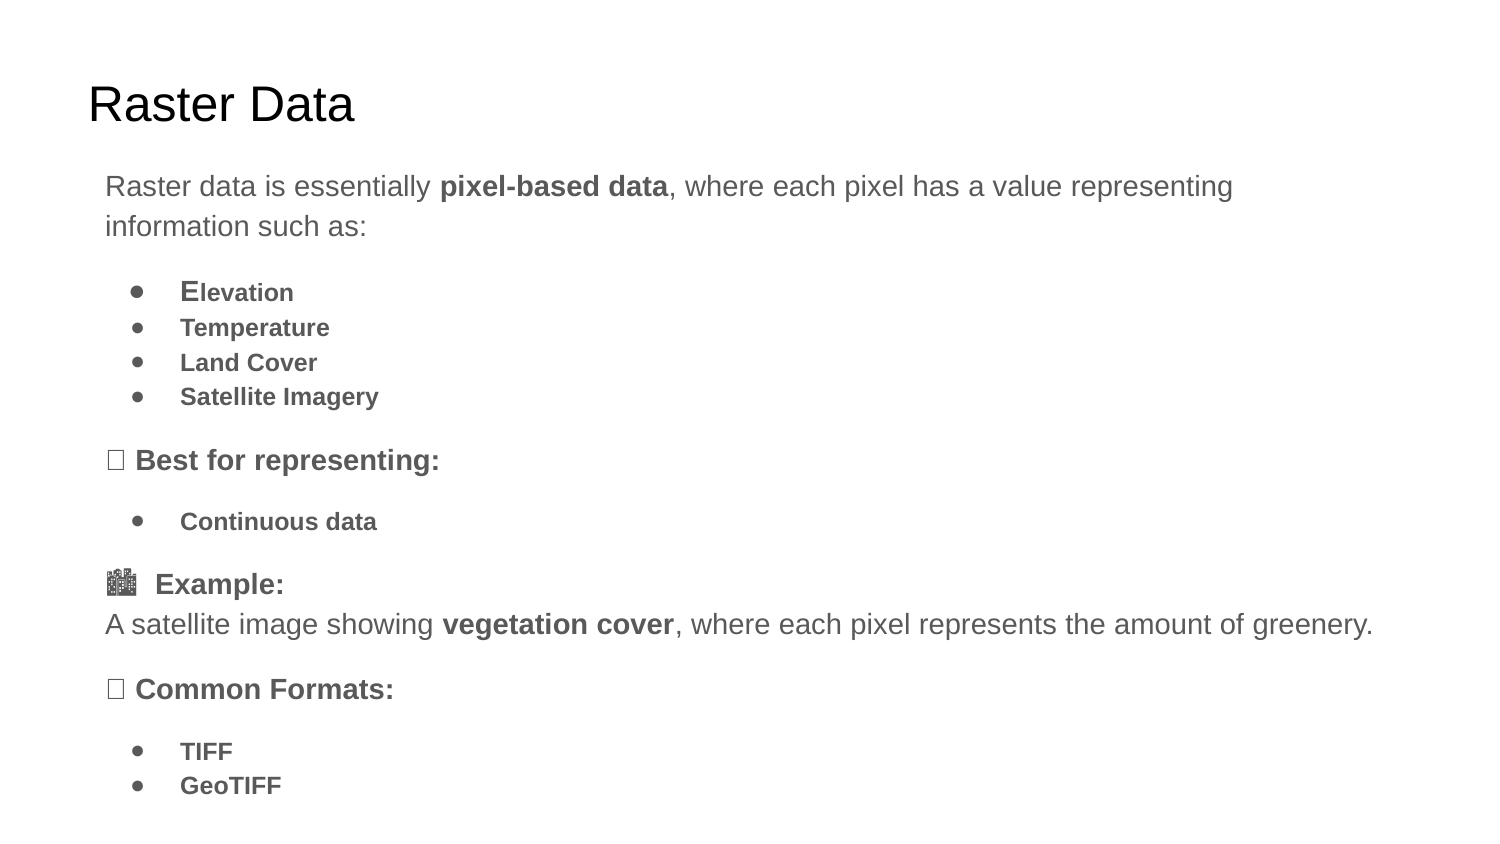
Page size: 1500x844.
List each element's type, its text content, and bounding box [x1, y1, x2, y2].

text_box Raster Data [72, 56, 1349, 146]
text_box Raster data is essentially pixel-based data, where each pixel has a value representing information such as: Elevation Temperature Land Cover Satellite Imagery ✅ Best for representing: Continuous data 🏙 Example: A satellite image showing vegetation cover, where each pixel represents the amount of greenery. 📂 Common Formats: TIFF GeoTIFF [90, 146, 1398, 844]
